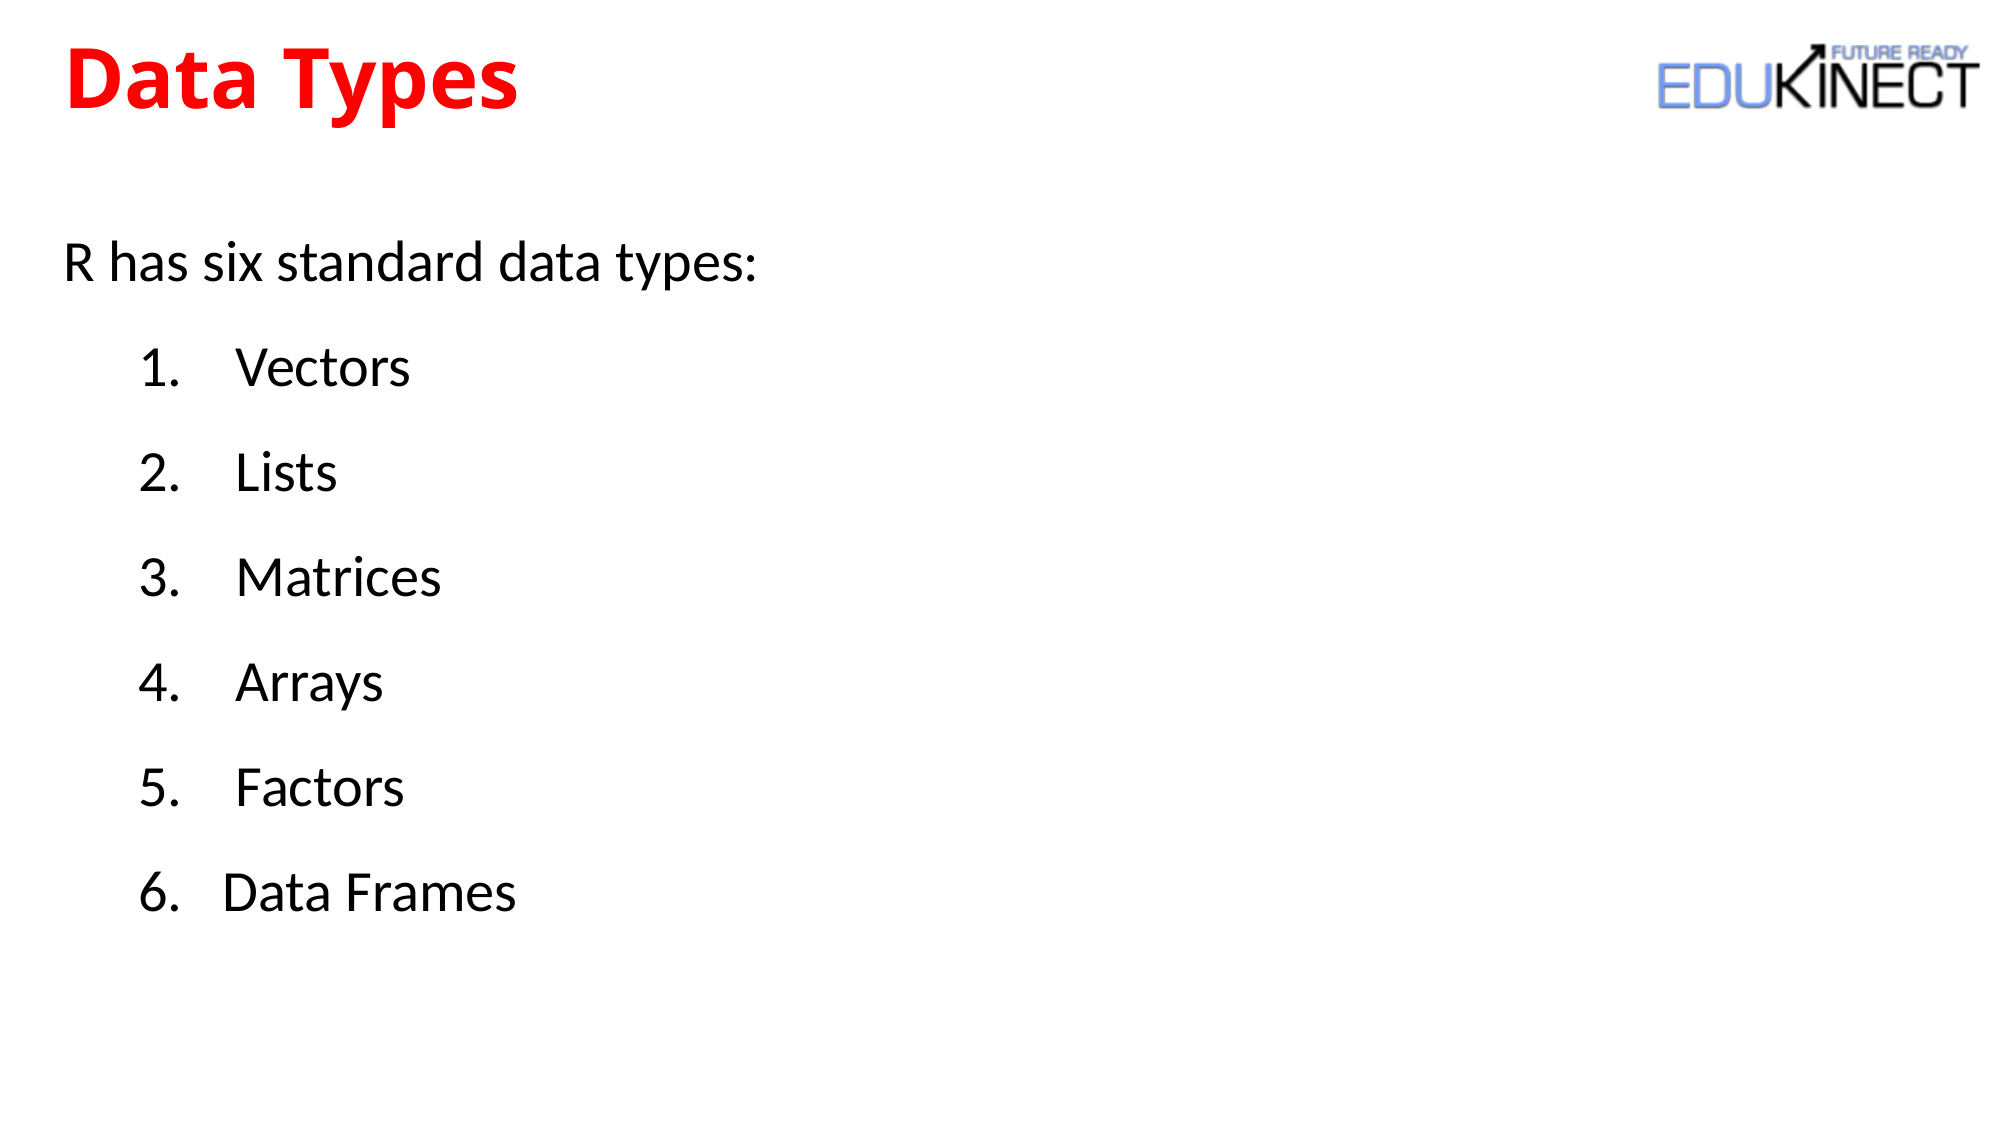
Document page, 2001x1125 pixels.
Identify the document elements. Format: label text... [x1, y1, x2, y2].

text_box Data Types [48, 29, 850, 143]
text_box R has six standard data types: Vectors Lists Matrices Arrays Factors Data Frames [48, 181, 1953, 1036]
picture [1657, 34, 2000, 121]
